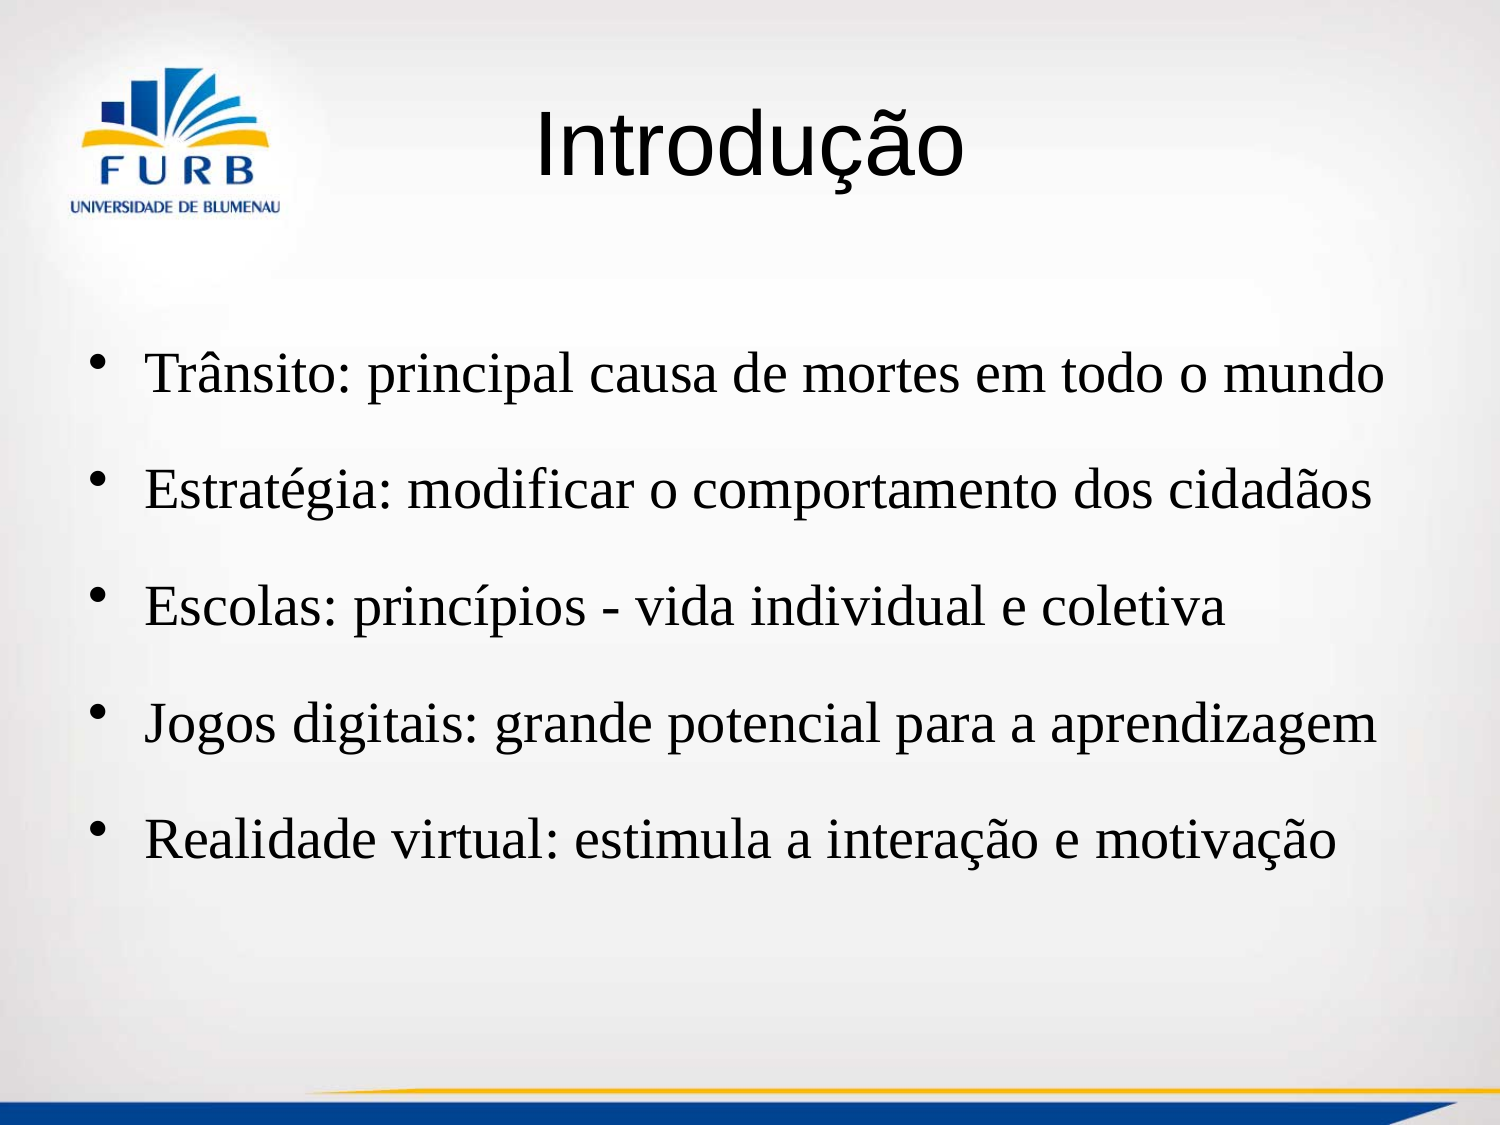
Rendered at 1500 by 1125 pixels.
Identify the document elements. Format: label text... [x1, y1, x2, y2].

list Trânsito: principal causa de mortes em todo o mundo Estratégia: modificar o comportamento dos cidadãos Escolas: princípios - vida individual e coletiva Jogos digitais: grande potencial para a aprendizagem Realidade virtual: estimula a interação e motivação [73, 326, 1424, 941]
title Introdução [75, 45, 1425, 233]
picture [0, 0, 1500, 1125]
